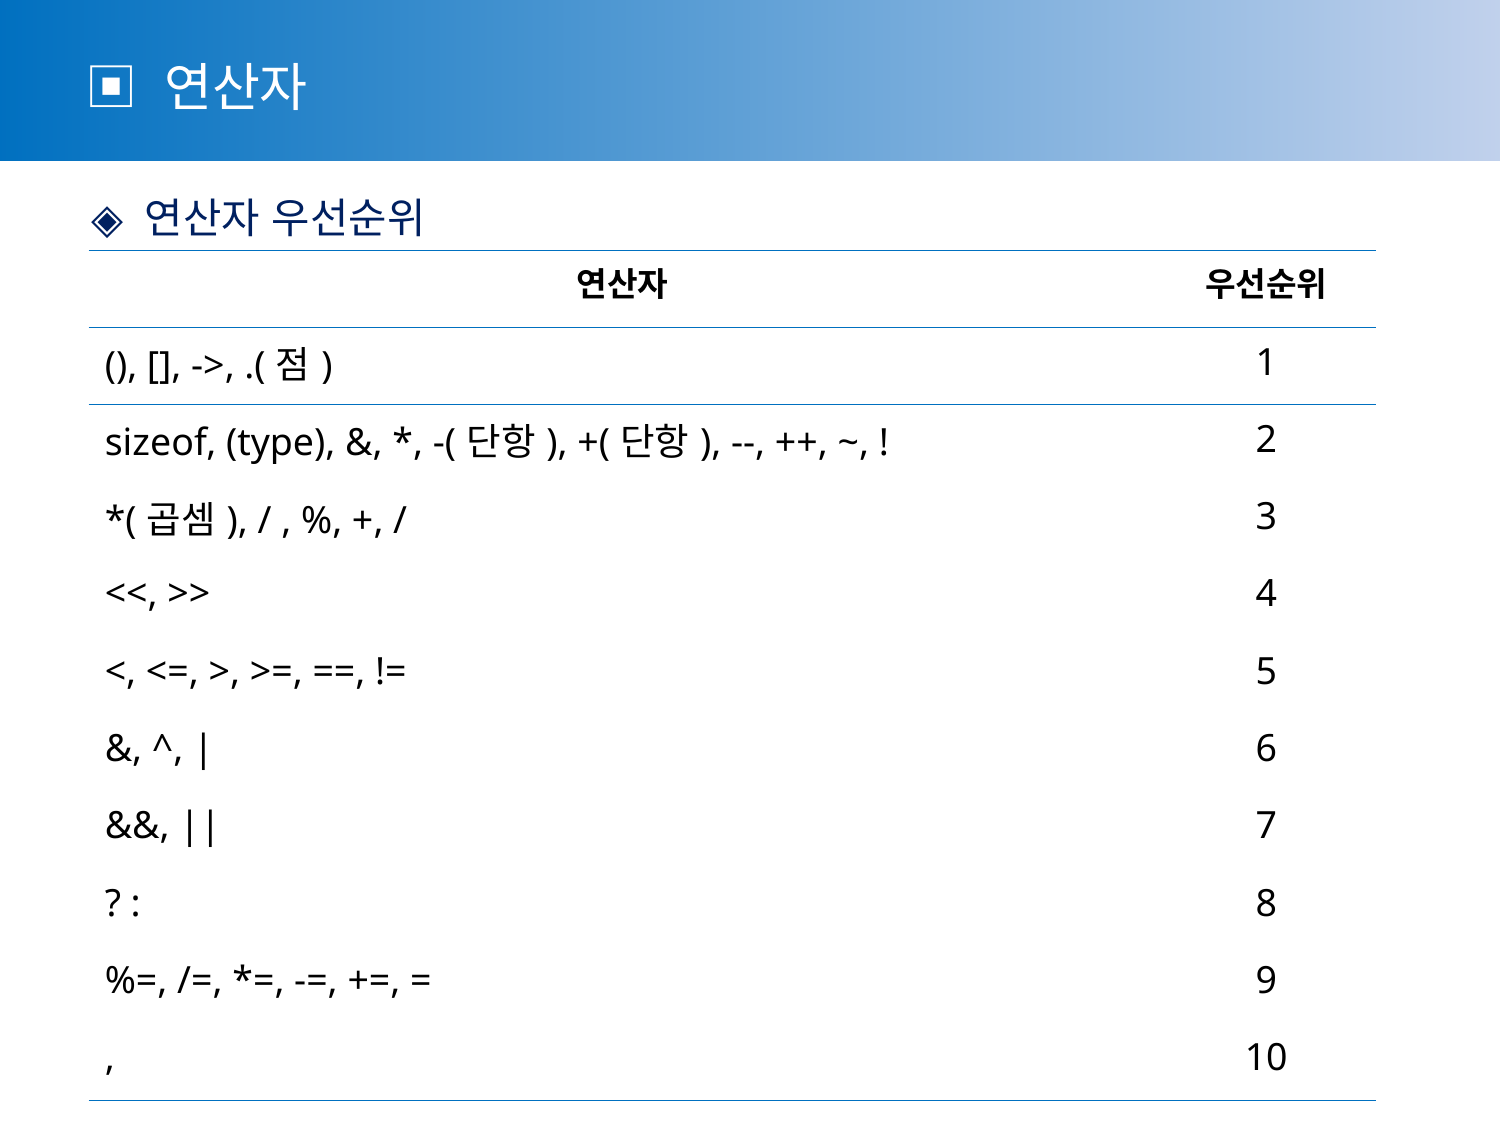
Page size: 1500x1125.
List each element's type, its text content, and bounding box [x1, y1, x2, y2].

text_box ▣ 연산자 [70, 47, 323, 125]
text_box ◈ 연산자 우선순위 [67, 184, 1424, 250]
table_cell (), [], ->, .(점) [89, 328, 1157, 404]
table_cell <, <=, >, >=, ==, != [89, 637, 1157, 714]
text_box ◈ 예제 [668, 0, 672, 161]
table_cell sizeof, (type), &, *, -(단항), +(단항), --, ++, ~, ! [89, 405, 1157, 482]
table_cell %=, /=, *=, -=, +=, = [89, 946, 1157, 1023]
table_header 우선순위 [1157, 251, 1376, 327]
table_cell 4 [1157, 559, 1376, 637]
table_cell <<, >> [89, 559, 1157, 637]
table_cell 8 [1157, 869, 1376, 946]
table_cell 2 [1157, 405, 1376, 482]
table_cell 1 [1157, 328, 1376, 404]
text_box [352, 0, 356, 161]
table_header 연산자 [89, 251, 1157, 327]
table_cell 7 [1157, 791, 1376, 869]
table_cell 9 [1157, 946, 1376, 1023]
table_cell ? : [89, 869, 1157, 946]
table_cell , [89, 1023, 1157, 1100]
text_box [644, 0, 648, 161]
table_cell 10 [1157, 1023, 1376, 1100]
table_cell &&, || [89, 791, 1157, 869]
text_box [410, 0, 414, 161]
table_cell *(곱셈), / , %, +, / [89, 482, 1157, 559]
table_cell 5 [1157, 637, 1376, 714]
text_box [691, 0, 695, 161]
table_cell 3 [1157, 482, 1376, 559]
table_cell 6 [1157, 714, 1376, 791]
table_cell &, ^, | [89, 714, 1157, 791]
